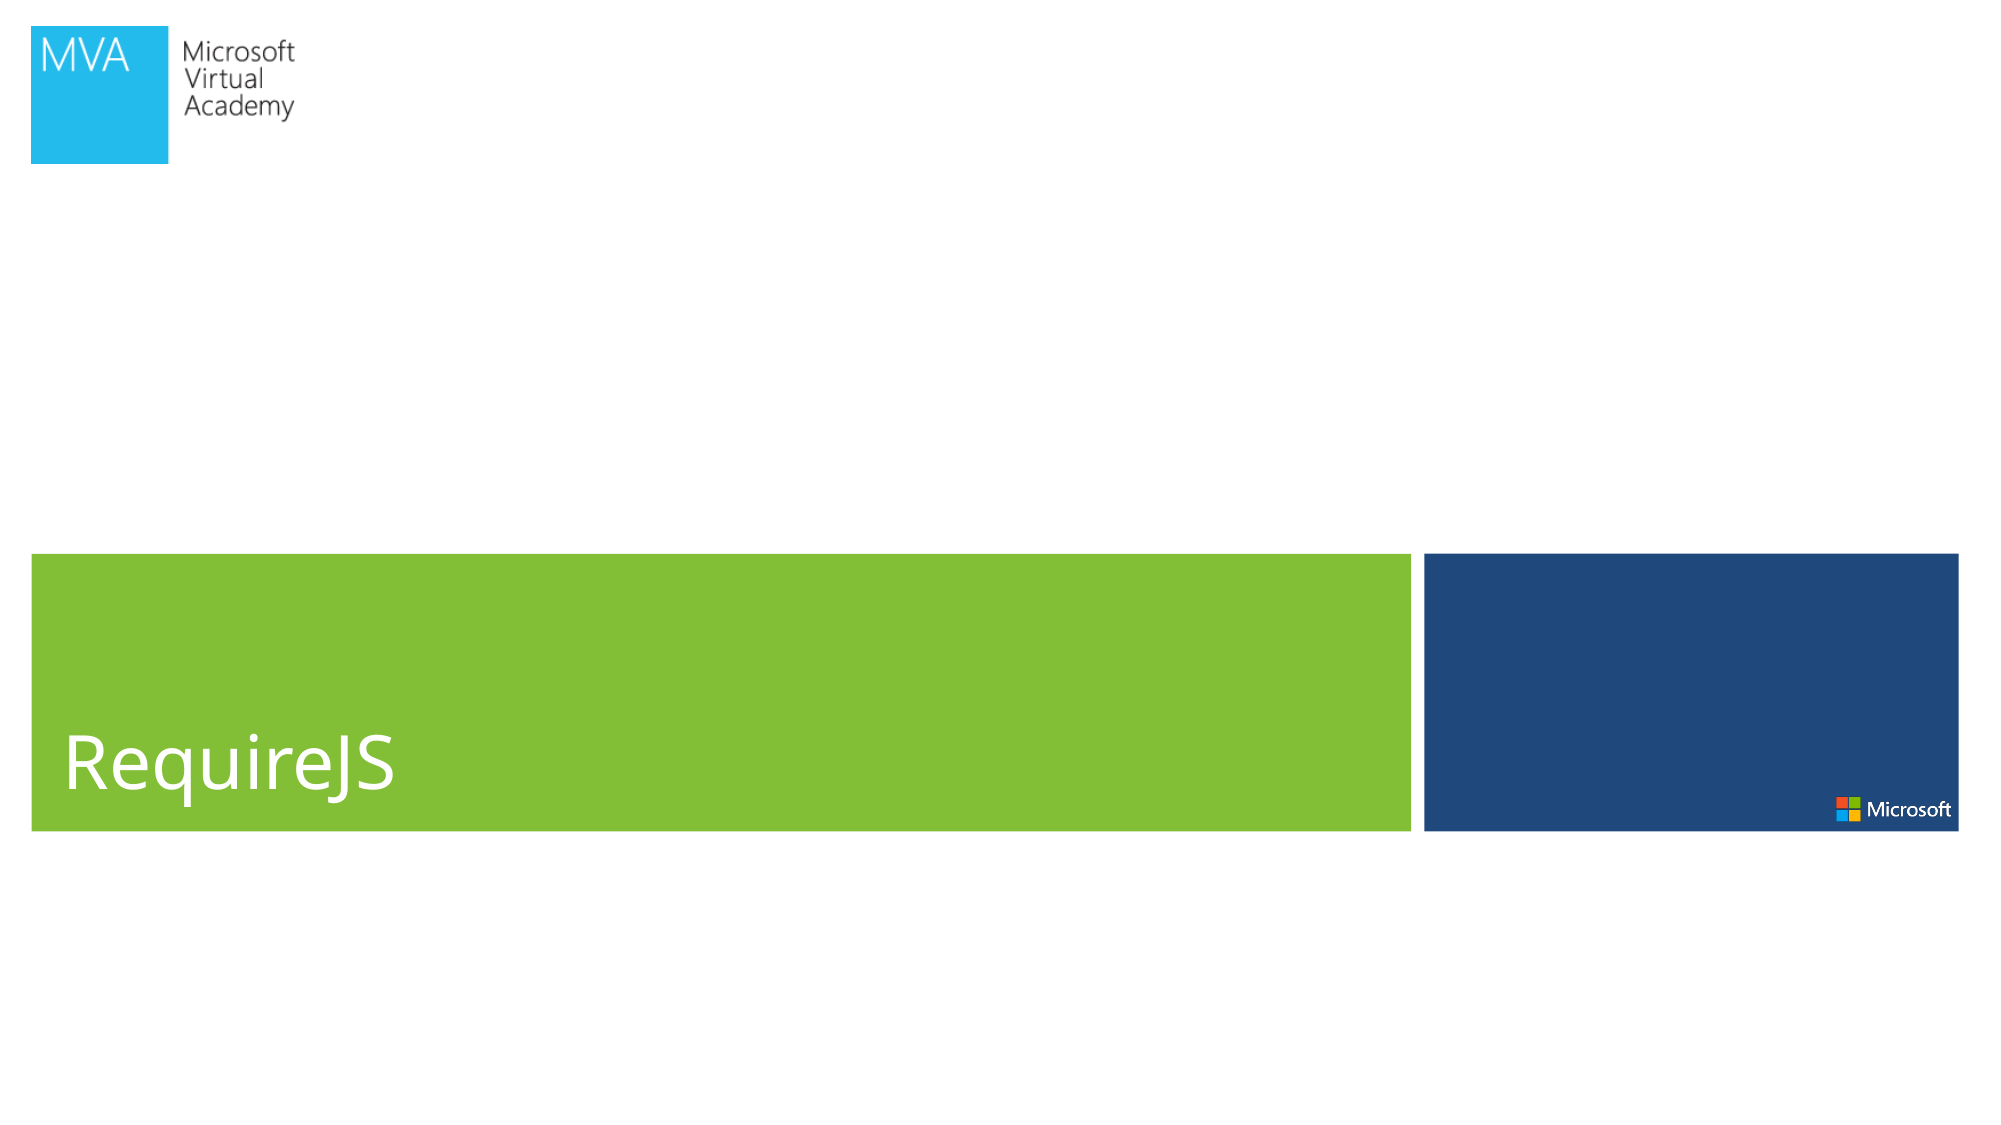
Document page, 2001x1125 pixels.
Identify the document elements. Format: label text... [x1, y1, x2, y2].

picture [31, 26, 374, 164]
picture [1834, 790, 1956, 827]
list RequireJS [47, 568, 1396, 813]
